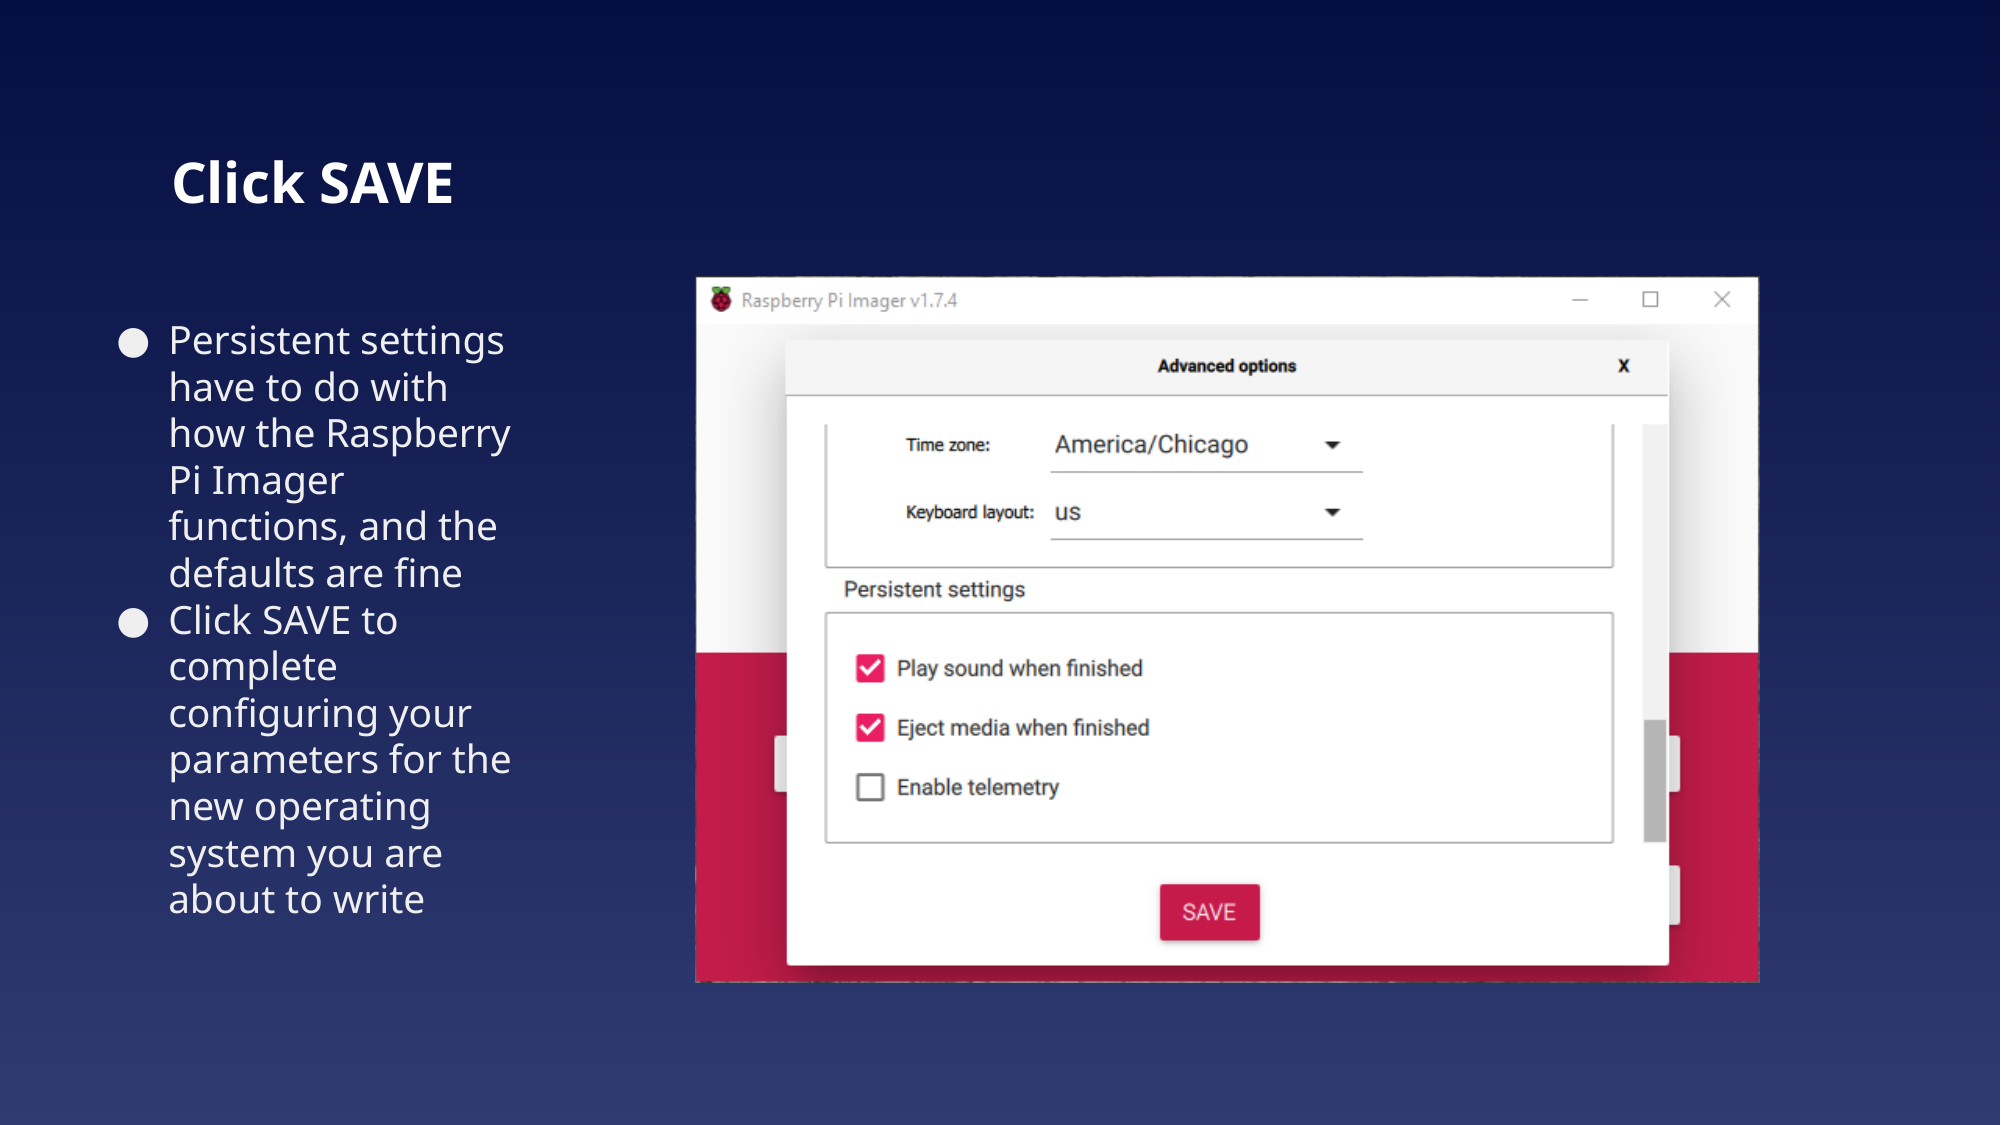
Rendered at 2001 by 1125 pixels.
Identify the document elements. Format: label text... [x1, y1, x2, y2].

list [694, 276, 1760, 983]
text_box Persistent settings have to do with how the Raspberry Pi Imager functions, and the defaults are fine Click SAVE to complete configuring your parameters for the new operating system you are about to write [78, 261, 549, 976]
title Click SAVE [156, 118, 1844, 244]
